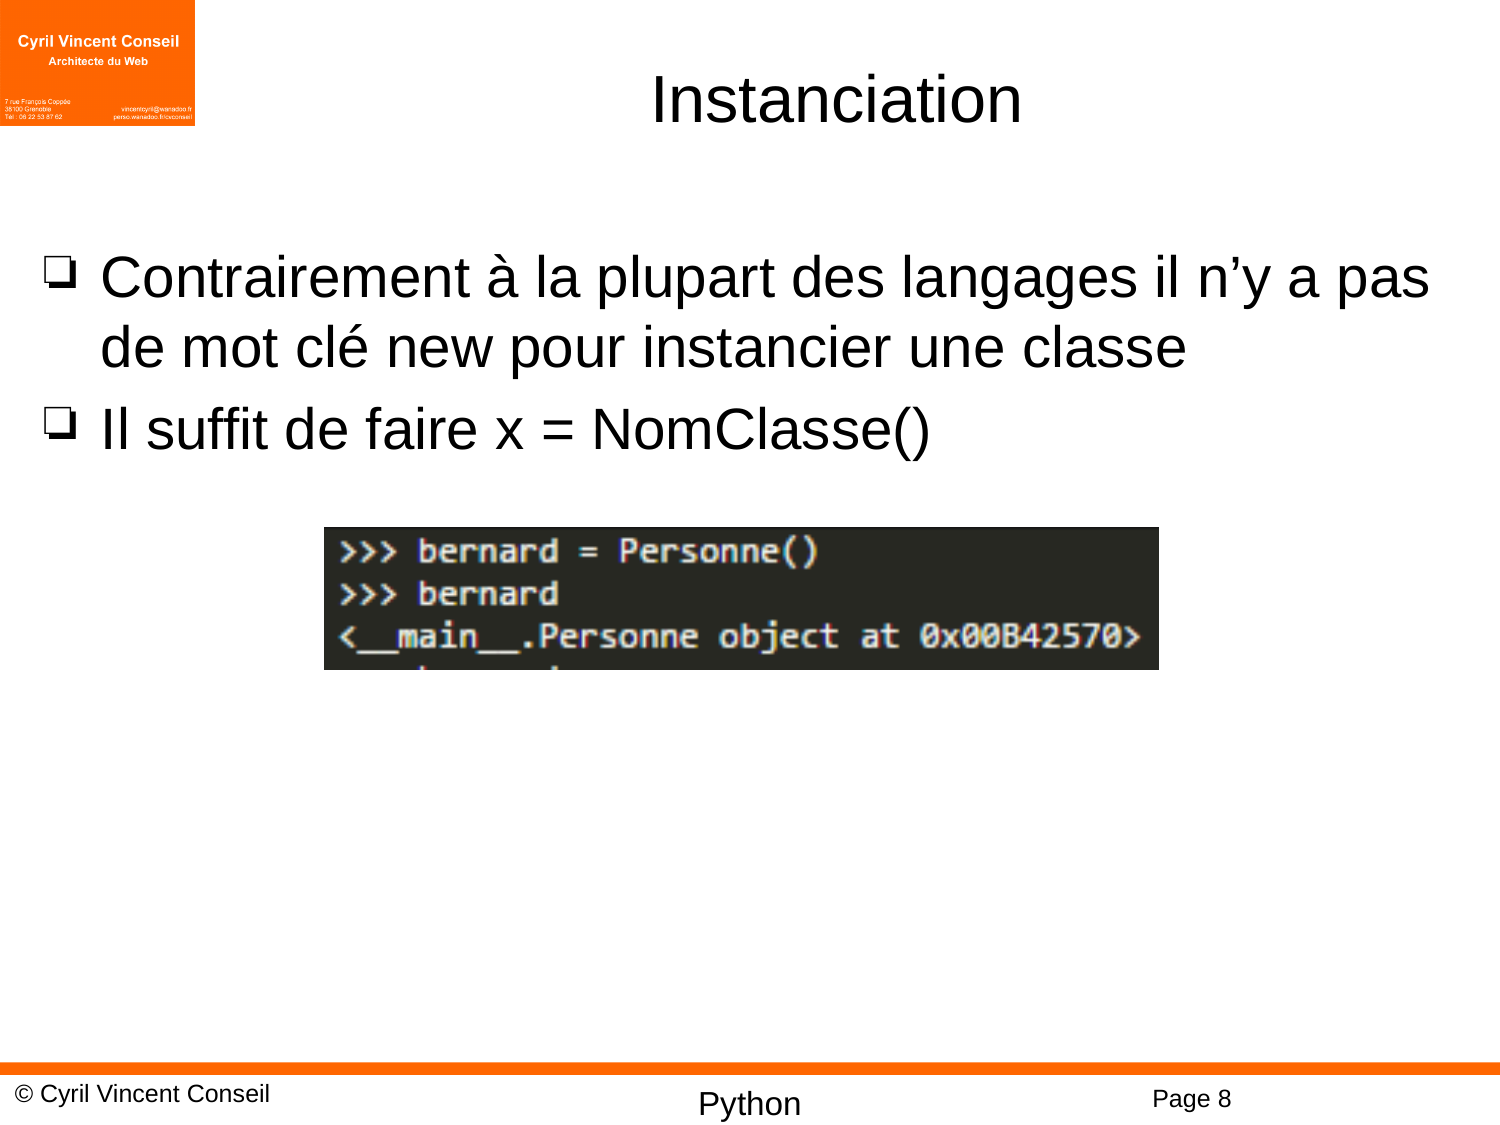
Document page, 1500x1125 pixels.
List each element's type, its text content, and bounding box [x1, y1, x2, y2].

picture [0, 0, 195, 126]
picture [324, 526, 1159, 671]
title Instanciation [194, 2, 1480, 190]
list Contrairement à la plupart des langages il n’y a pas de mot clé new pour instancier une classe Il suffit de faire x = NomClasse() [29, 231, 1468, 1059]
